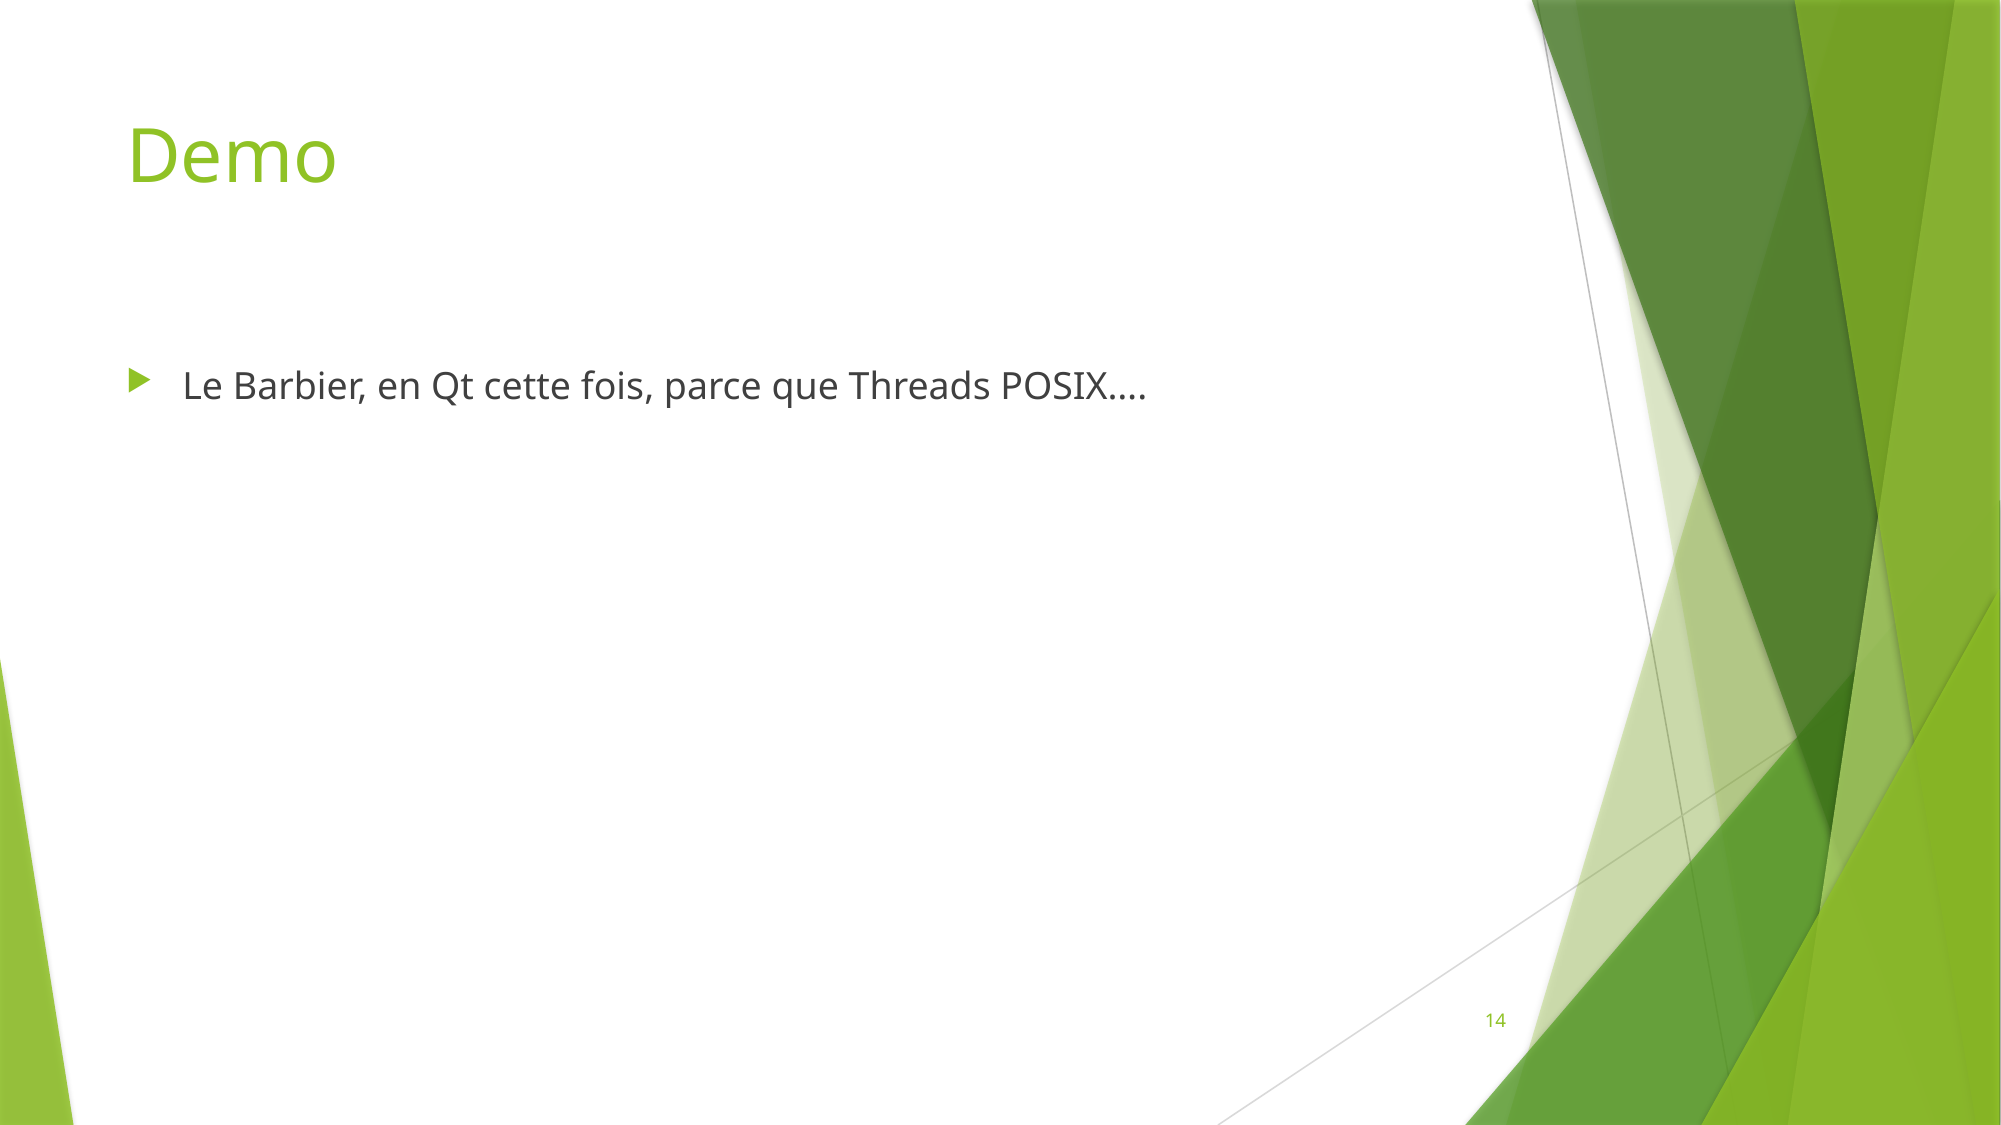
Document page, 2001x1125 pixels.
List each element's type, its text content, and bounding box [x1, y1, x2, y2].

title Demo [111, 99, 1522, 317]
slide_number 14 [1409, 991, 1522, 1051]
list Le Barbier, en Qt cette fois, parce que Threads POSIX…. [111, 354, 1522, 992]
